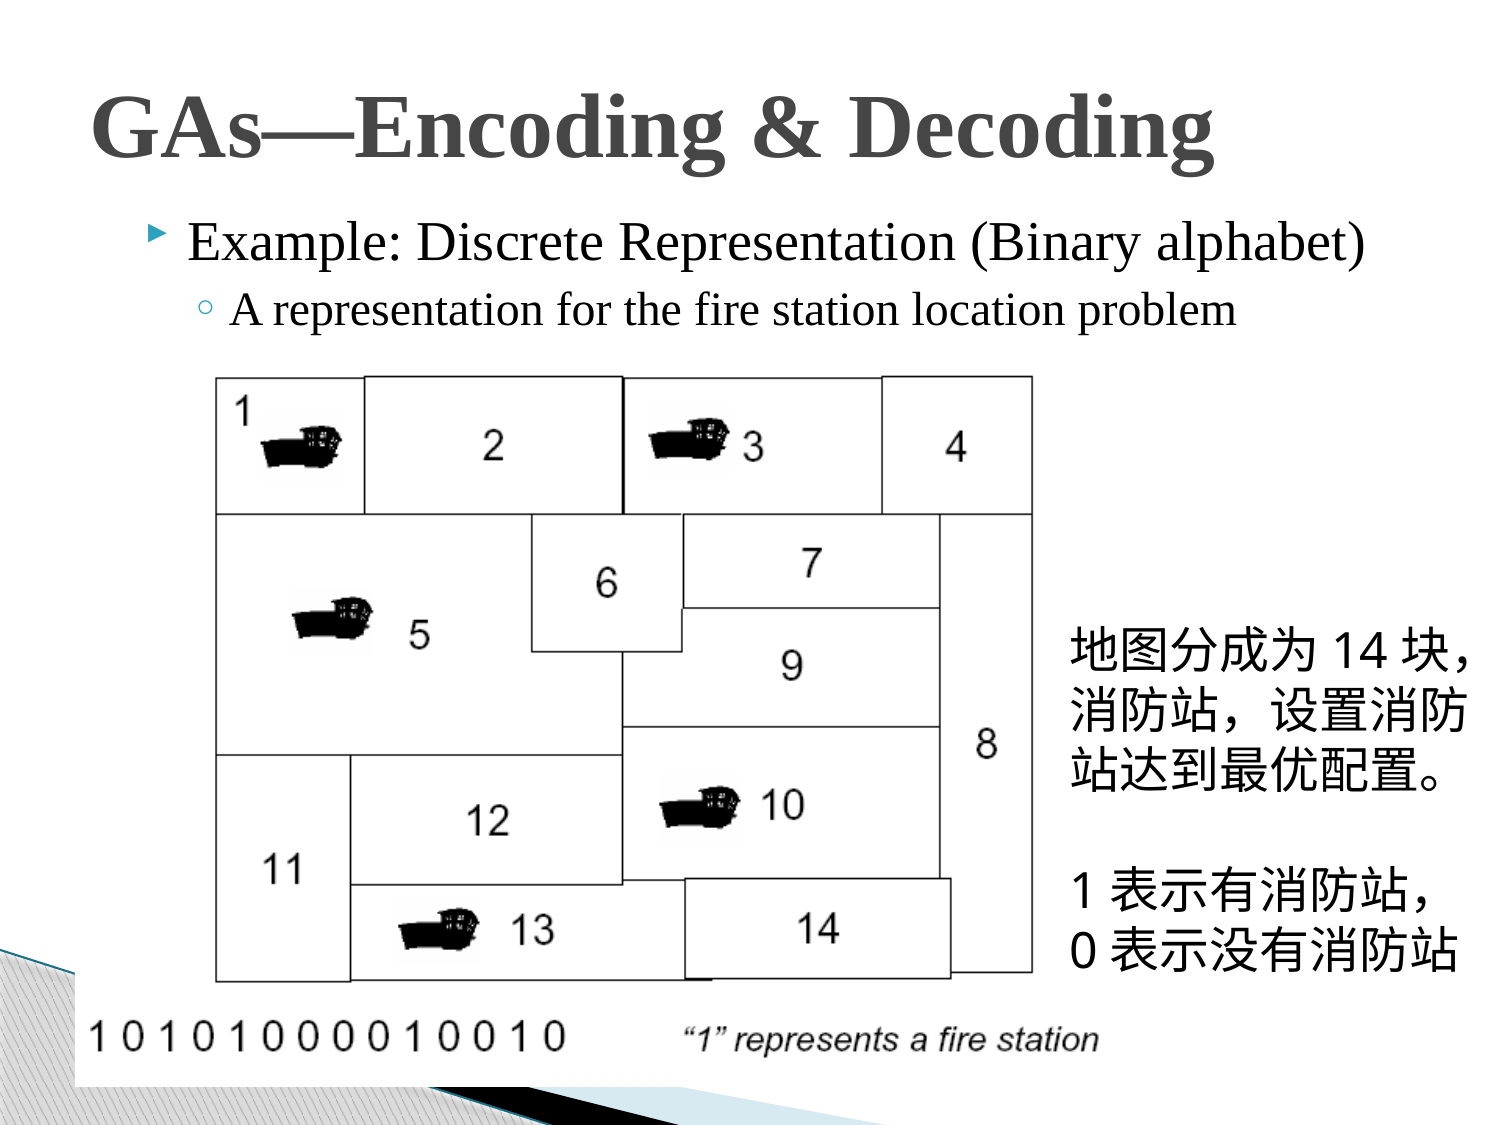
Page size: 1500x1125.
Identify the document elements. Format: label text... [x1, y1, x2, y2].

picture [74, 359, 1107, 1087]
title GAs—Encoding & Decoding [75, 45, 1425, 197]
list Example: Discrete Representation (Binary alphabet) A representation for the fire station location problem [111, 196, 1460, 610]
text_box 地图分成为14块，消防站，设置消防站达到最优配置。 1表示有消防站， 0表示没有消防站 [1112, 610, 1486, 1046]
